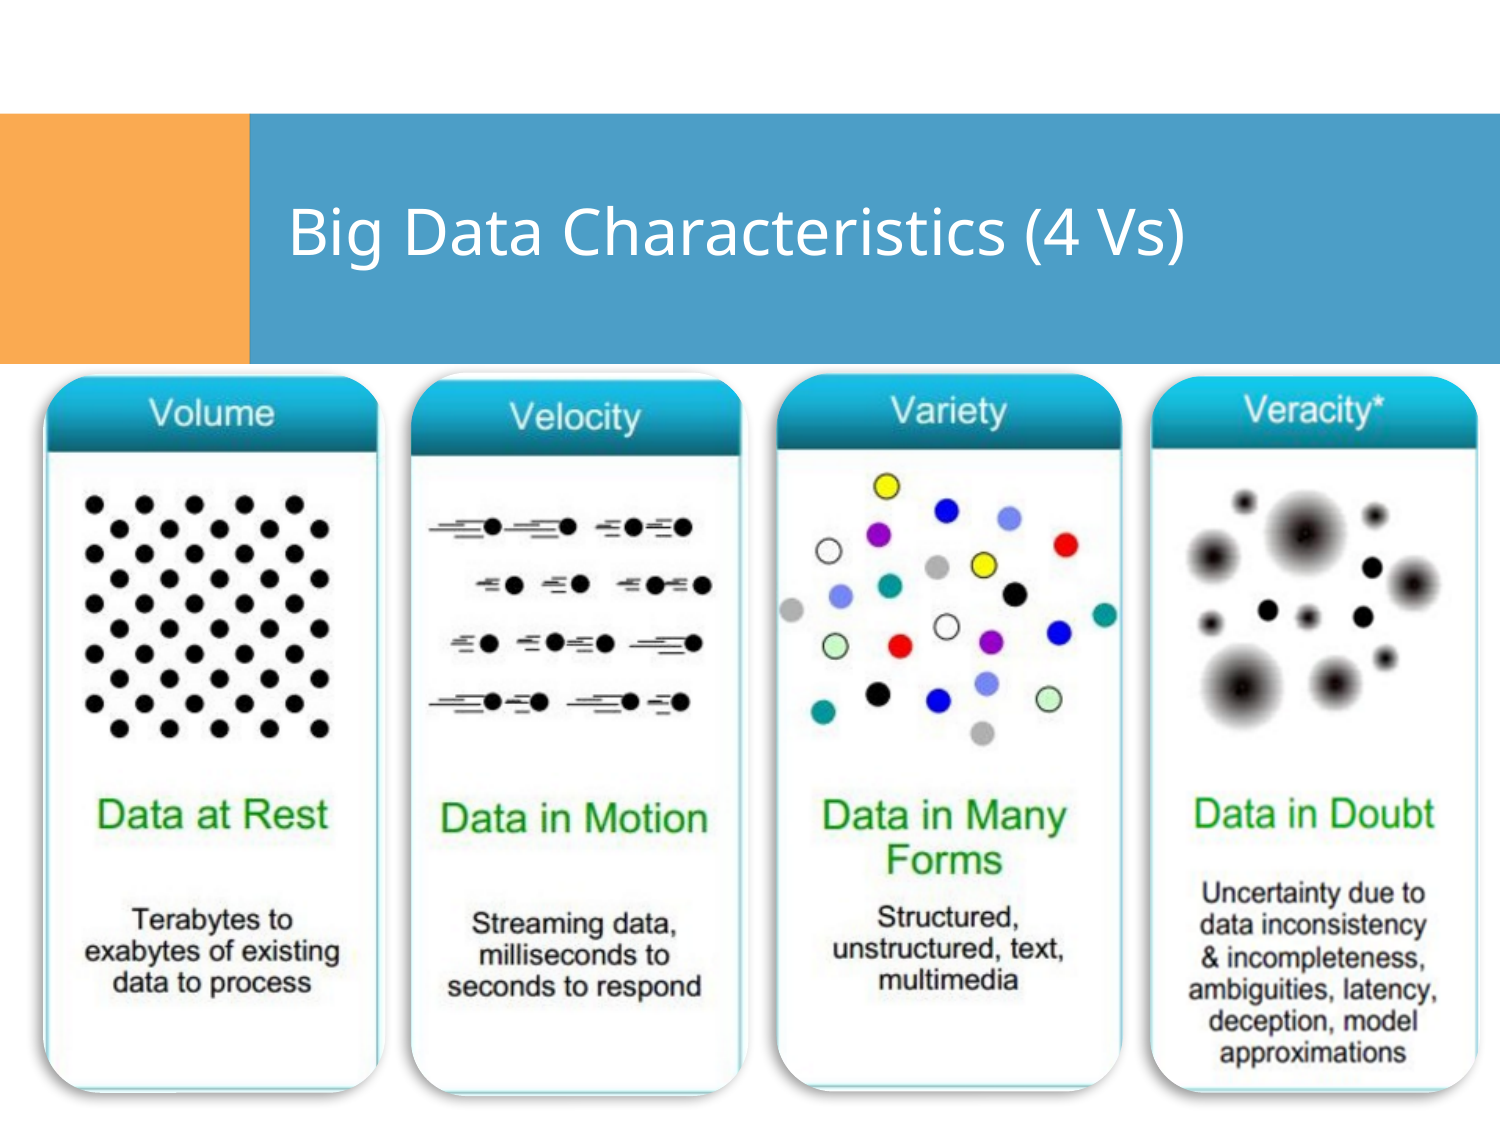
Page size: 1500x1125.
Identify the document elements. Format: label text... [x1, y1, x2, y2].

picture [410, 372, 749, 1097]
picture [775, 372, 1124, 1092]
title Big Data Characteristics (4 Vs) [272, 183, 1463, 277]
picture [1149, 375, 1481, 1093]
slide_number 6 [1074, 1042, 1174, 1103]
picture [42, 373, 386, 1093]
